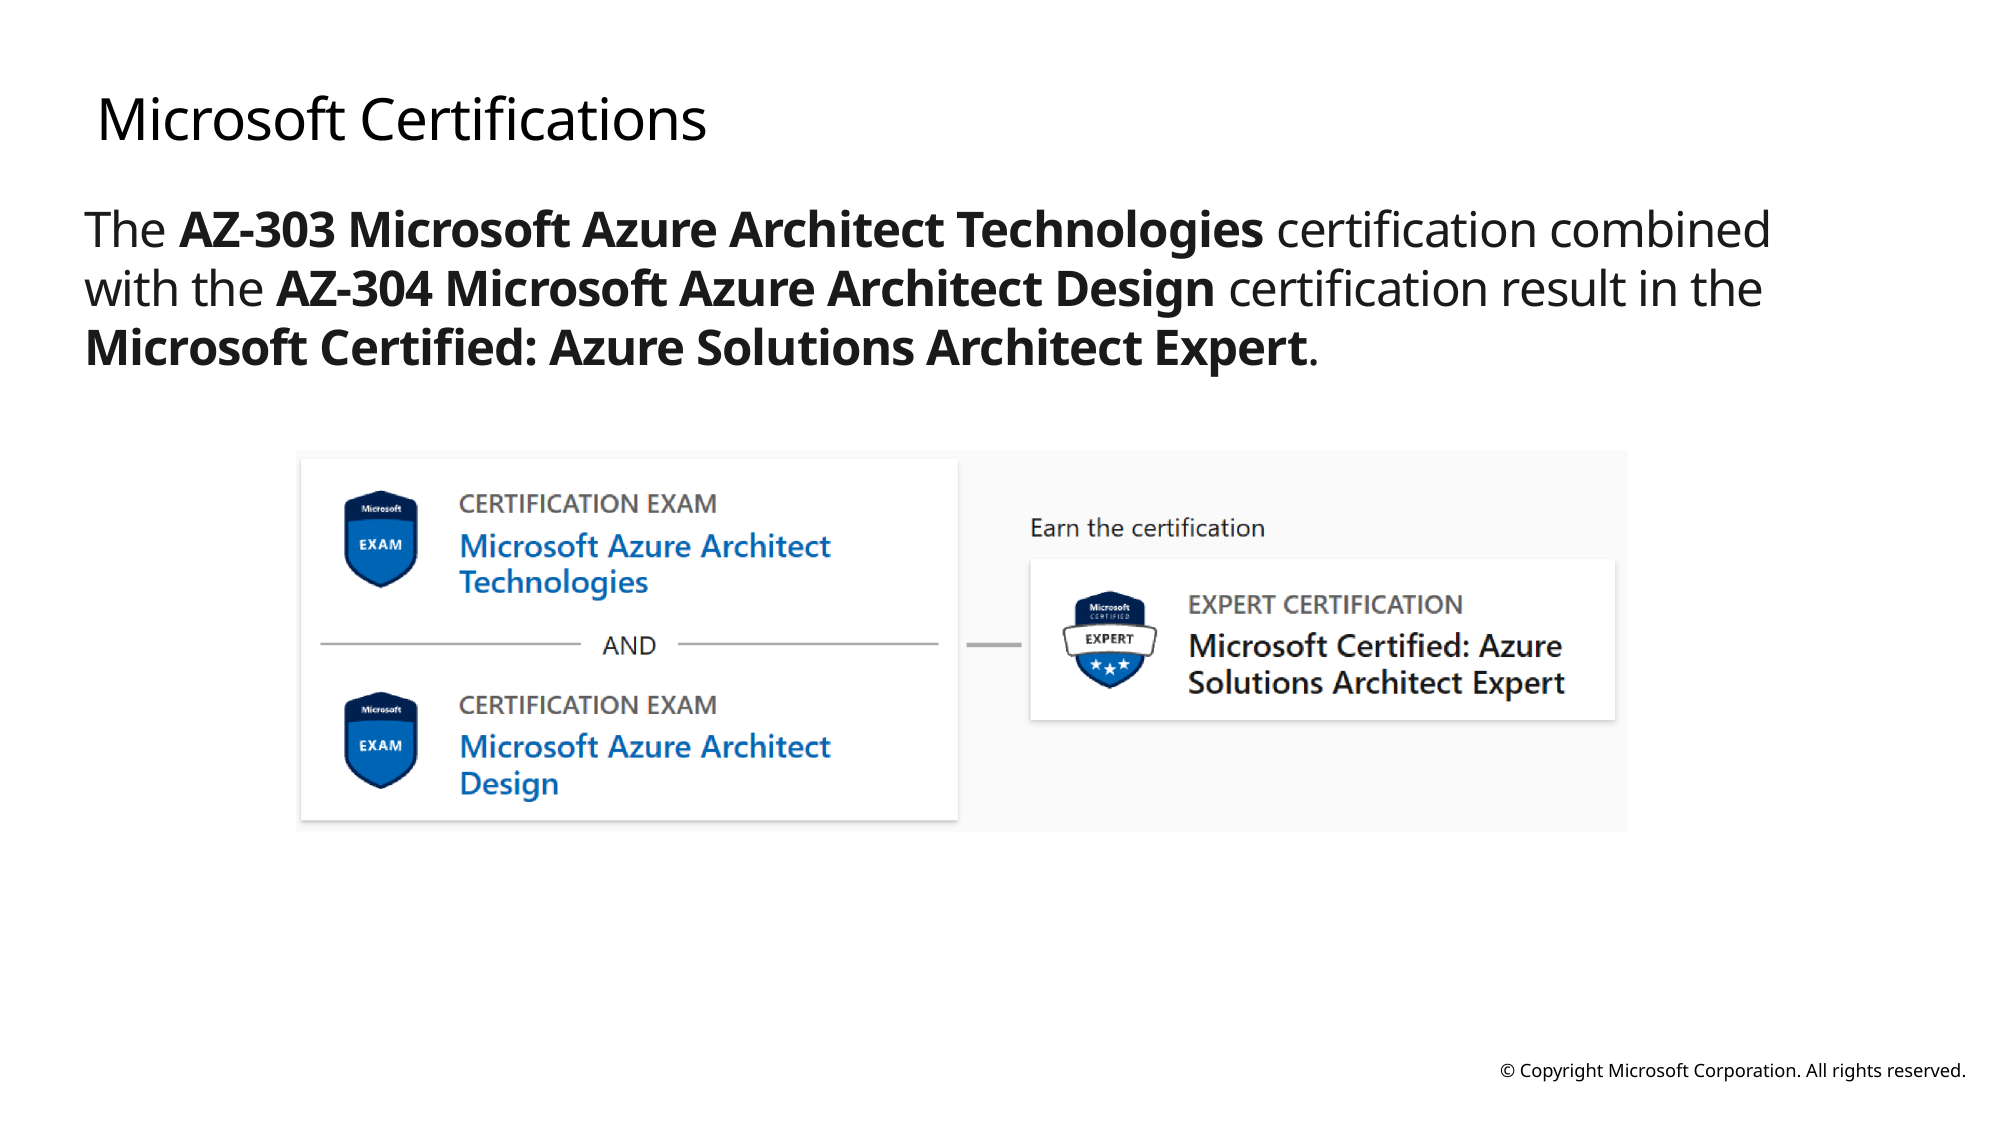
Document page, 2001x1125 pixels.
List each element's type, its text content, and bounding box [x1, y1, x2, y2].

title Microsoft Certifications [96, 75, 1904, 146]
picture [296, 449, 1629, 832]
list The AZ-303 Microsoft Azure Architect Technologies certification combined with the AZ-304 Microsoft Azure Architect Design certification result in the Microsoft Certified: Azure Solutions Architect Expert. [84, 183, 1892, 392]
